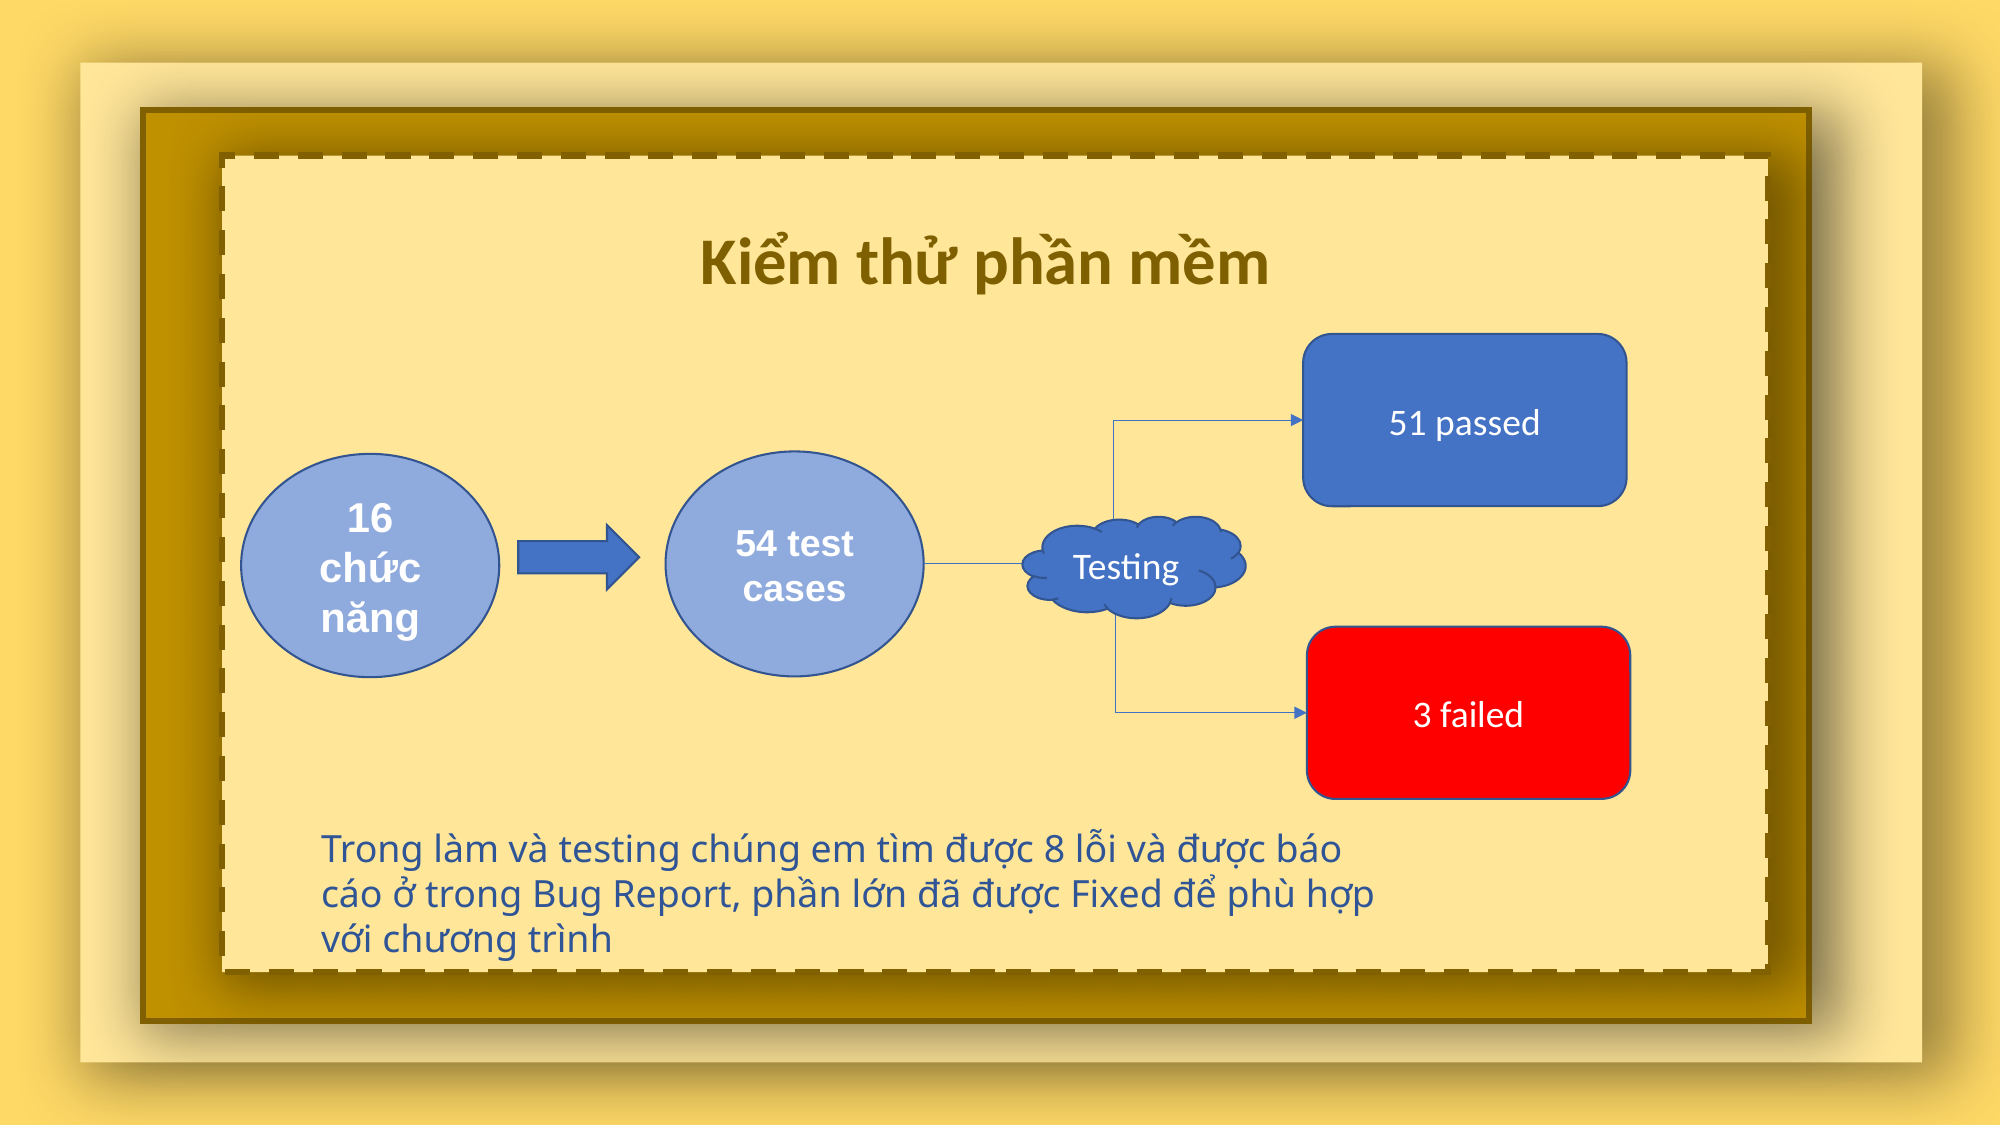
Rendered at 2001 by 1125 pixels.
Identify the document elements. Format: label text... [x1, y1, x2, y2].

text_box 51 passed [1302, 332, 1628, 508]
text_box 54 test cases [664, 450, 923, 678]
text_box 16 chức năng [240, 452, 501, 679]
text_box 3 failed [1305, 625, 1632, 800]
text_box [517, 522, 641, 592]
text_box Trong làm và testing chúng em tìm được 8 lỗi và được báo cáo ở trong Bug Report, phần lớn đã được Fixed để phù hợp với chương trình [306, 817, 1410, 968]
text_box Kiểm thử phần mềm [563, 194, 1408, 305]
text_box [923, 420, 1304, 564]
text_box [0, 0, 2000, 1125]
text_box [923, 563, 1307, 713]
